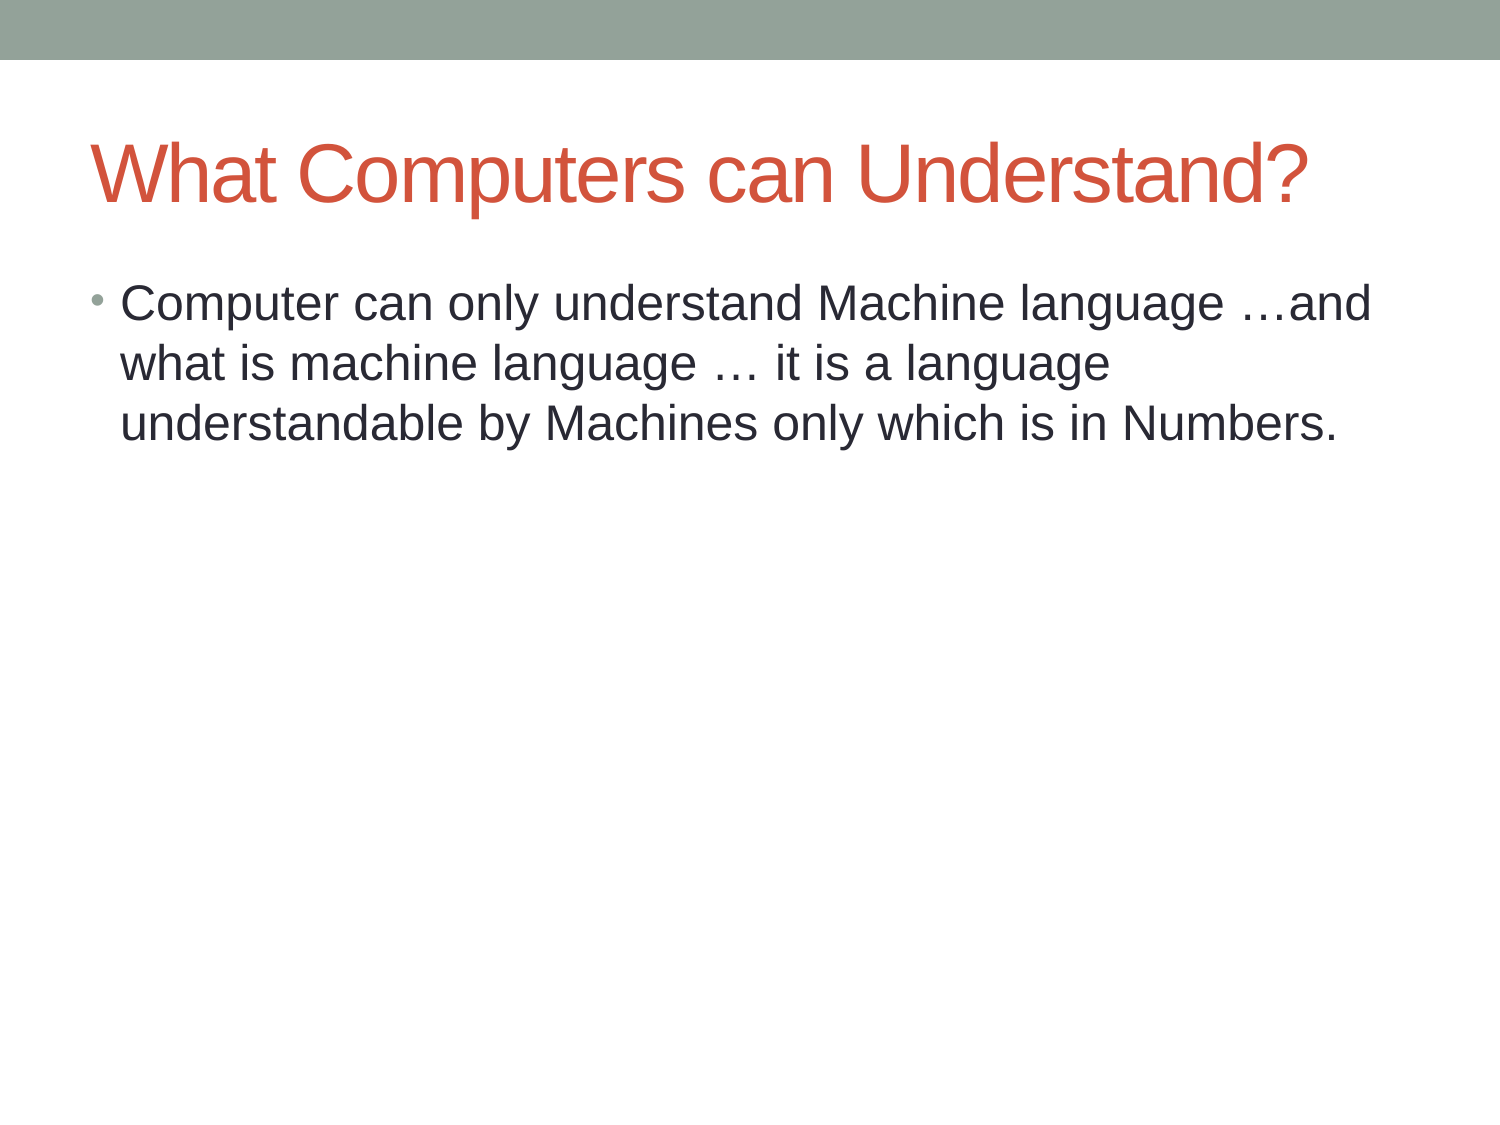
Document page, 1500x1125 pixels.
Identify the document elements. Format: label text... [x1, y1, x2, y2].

title What Computers can Understand? [75, 87, 1425, 250]
list Computer can only understand Machine language …and what is machine language … it is a language understandable by Machines only which is in Numbers. [75, 262, 1425, 1063]
